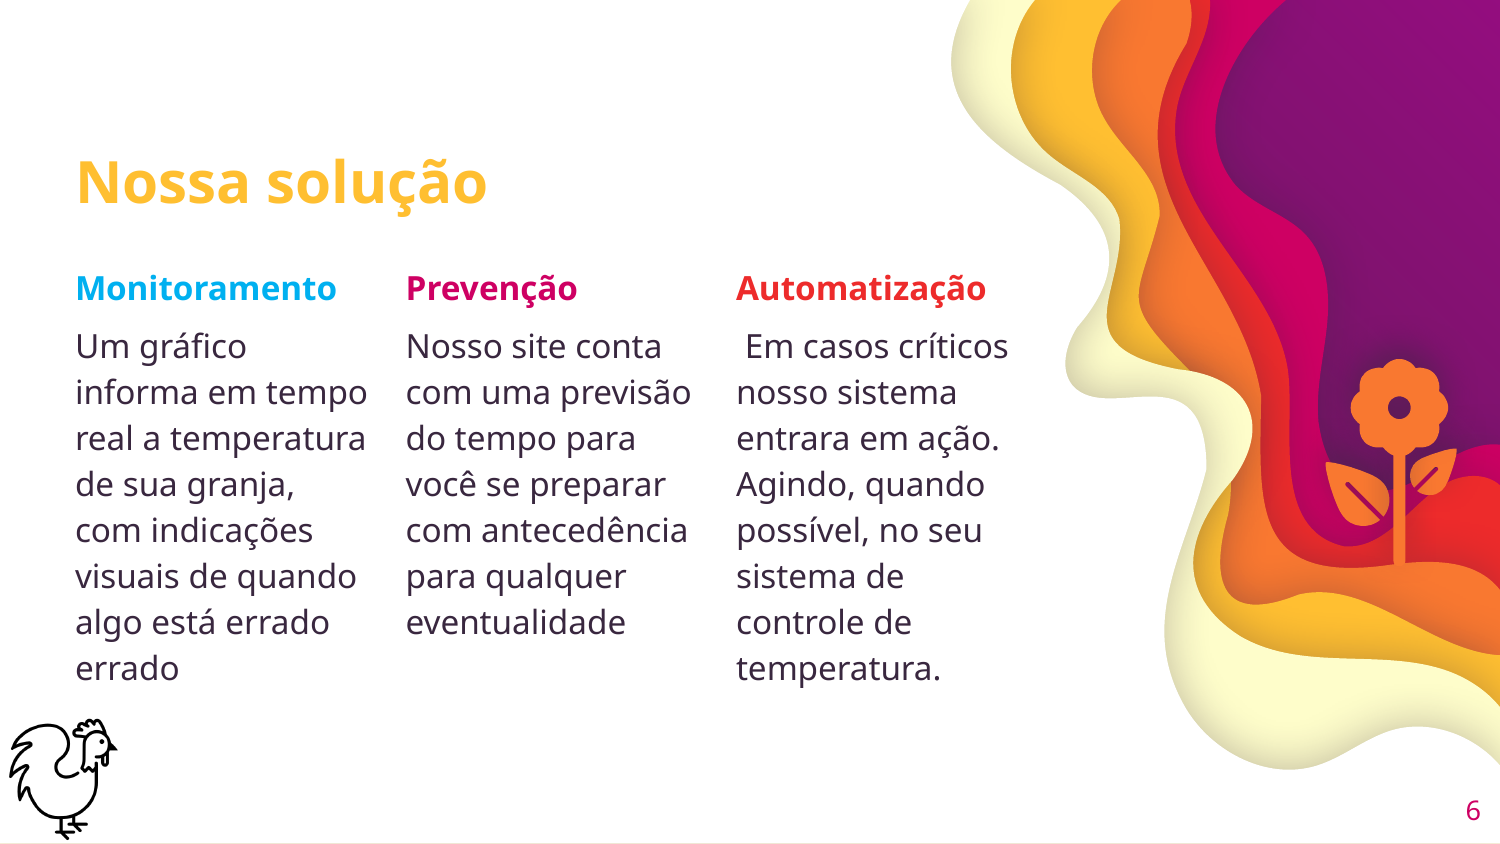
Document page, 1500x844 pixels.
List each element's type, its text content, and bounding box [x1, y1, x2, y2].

slide_number 6 [1391, 779, 1482, 844]
list Prevenção Nosso site conta com uma previsão do tempo para você se preparar com antecedência para qualquer eventualidade [405, 261, 703, 744]
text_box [1325, 358, 1457, 567]
title Nossa solução [75, 97, 931, 215]
list Monitoramento Um gráfico informa em tempo real a temperatura de sua granja, com indicações visuais de quando algo está errado errado [75, 261, 372, 744]
list Automatização Em casos críticos nosso sistema entrara em ação. Agindo, quando possível, no seu sistema de controle de temperatura. [736, 261, 1033, 744]
picture [0, 703, 141, 844]
